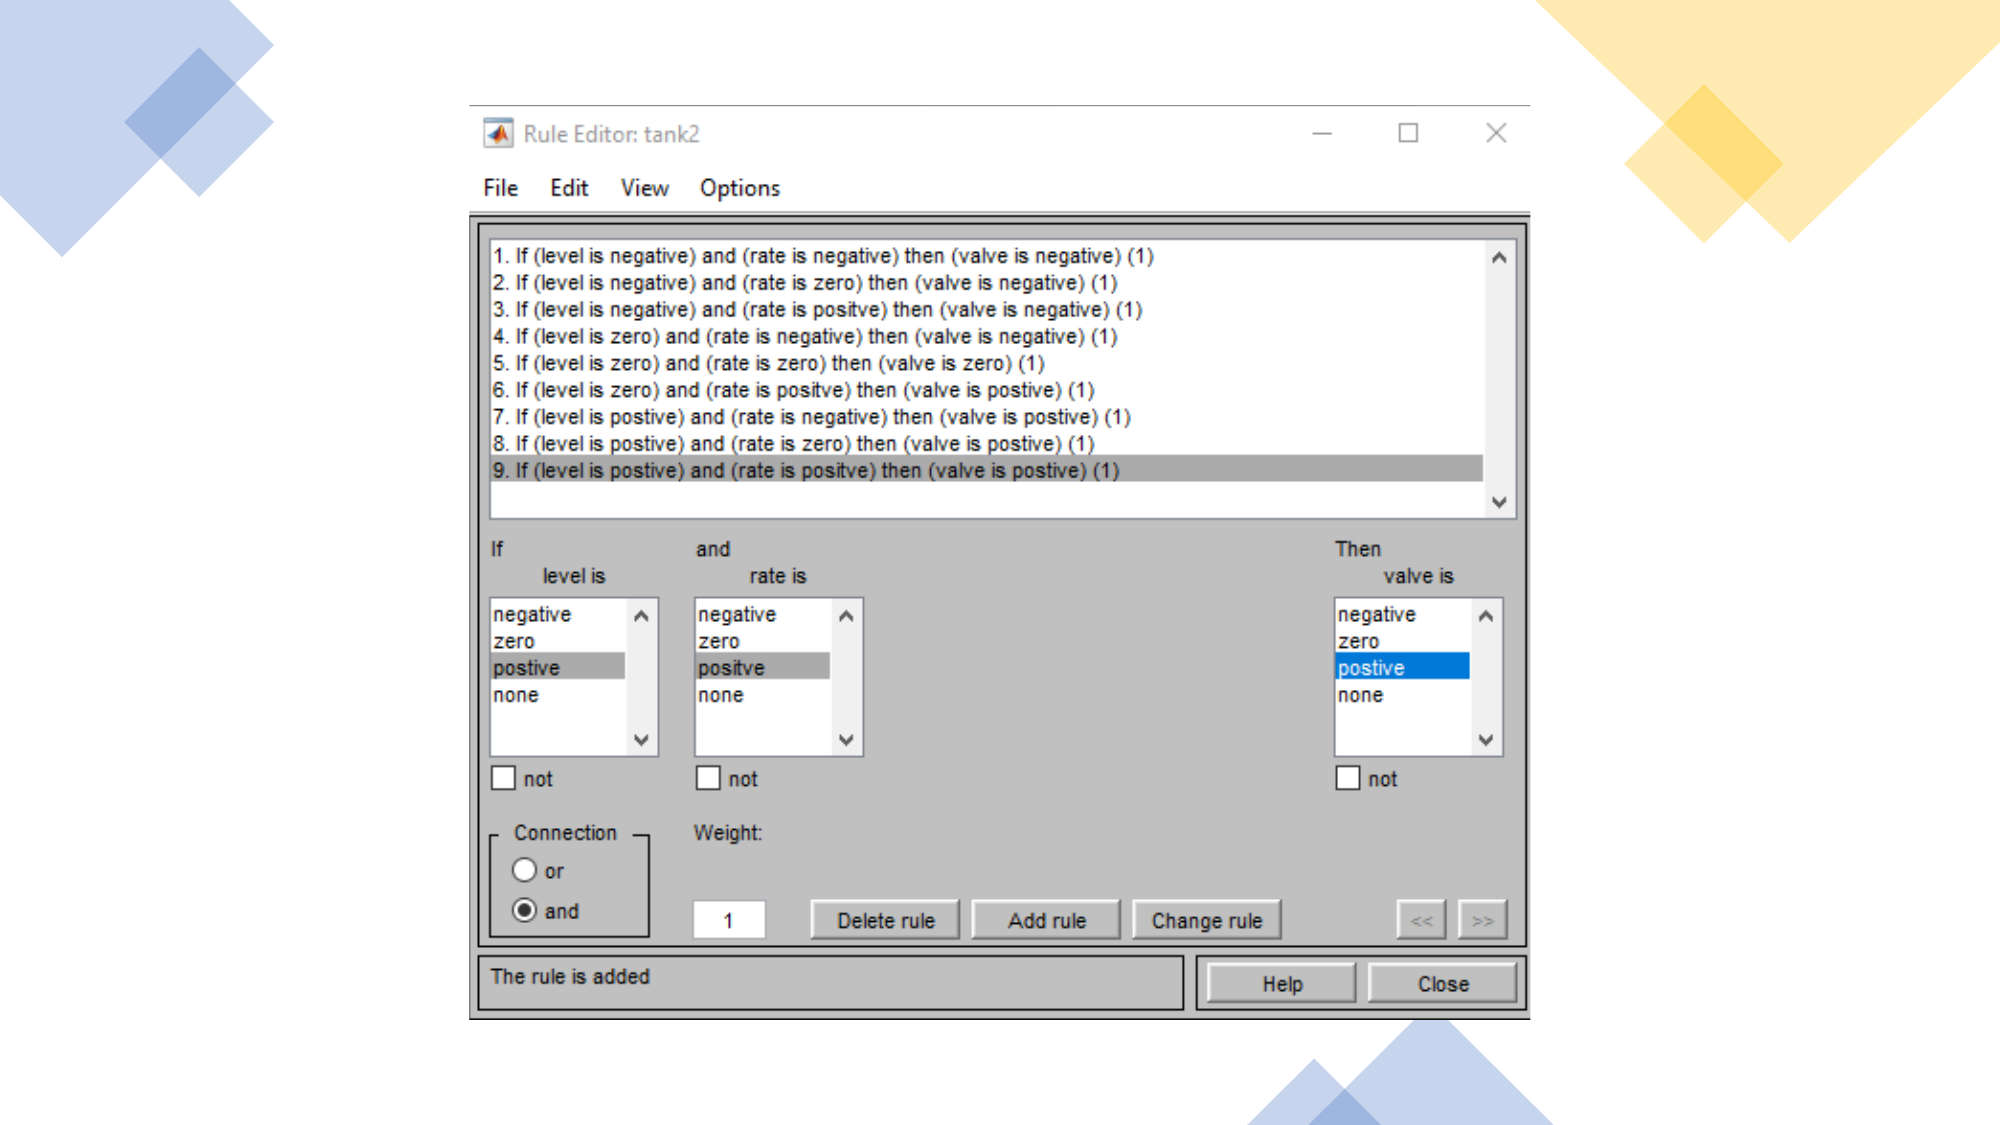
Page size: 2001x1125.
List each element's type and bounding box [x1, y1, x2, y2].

text_box [1245, 1057, 1383, 1125]
text_box [1345, 1020, 1556, 1125]
picture [469, 105, 1531, 1020]
text_box [0, 0, 2000, 1125]
text_box [0, 0, 276, 259]
text_box [1533, 0, 2000, 245]
text_box [122, 45, 276, 199]
text_box [1622, 124, 1746, 245]
